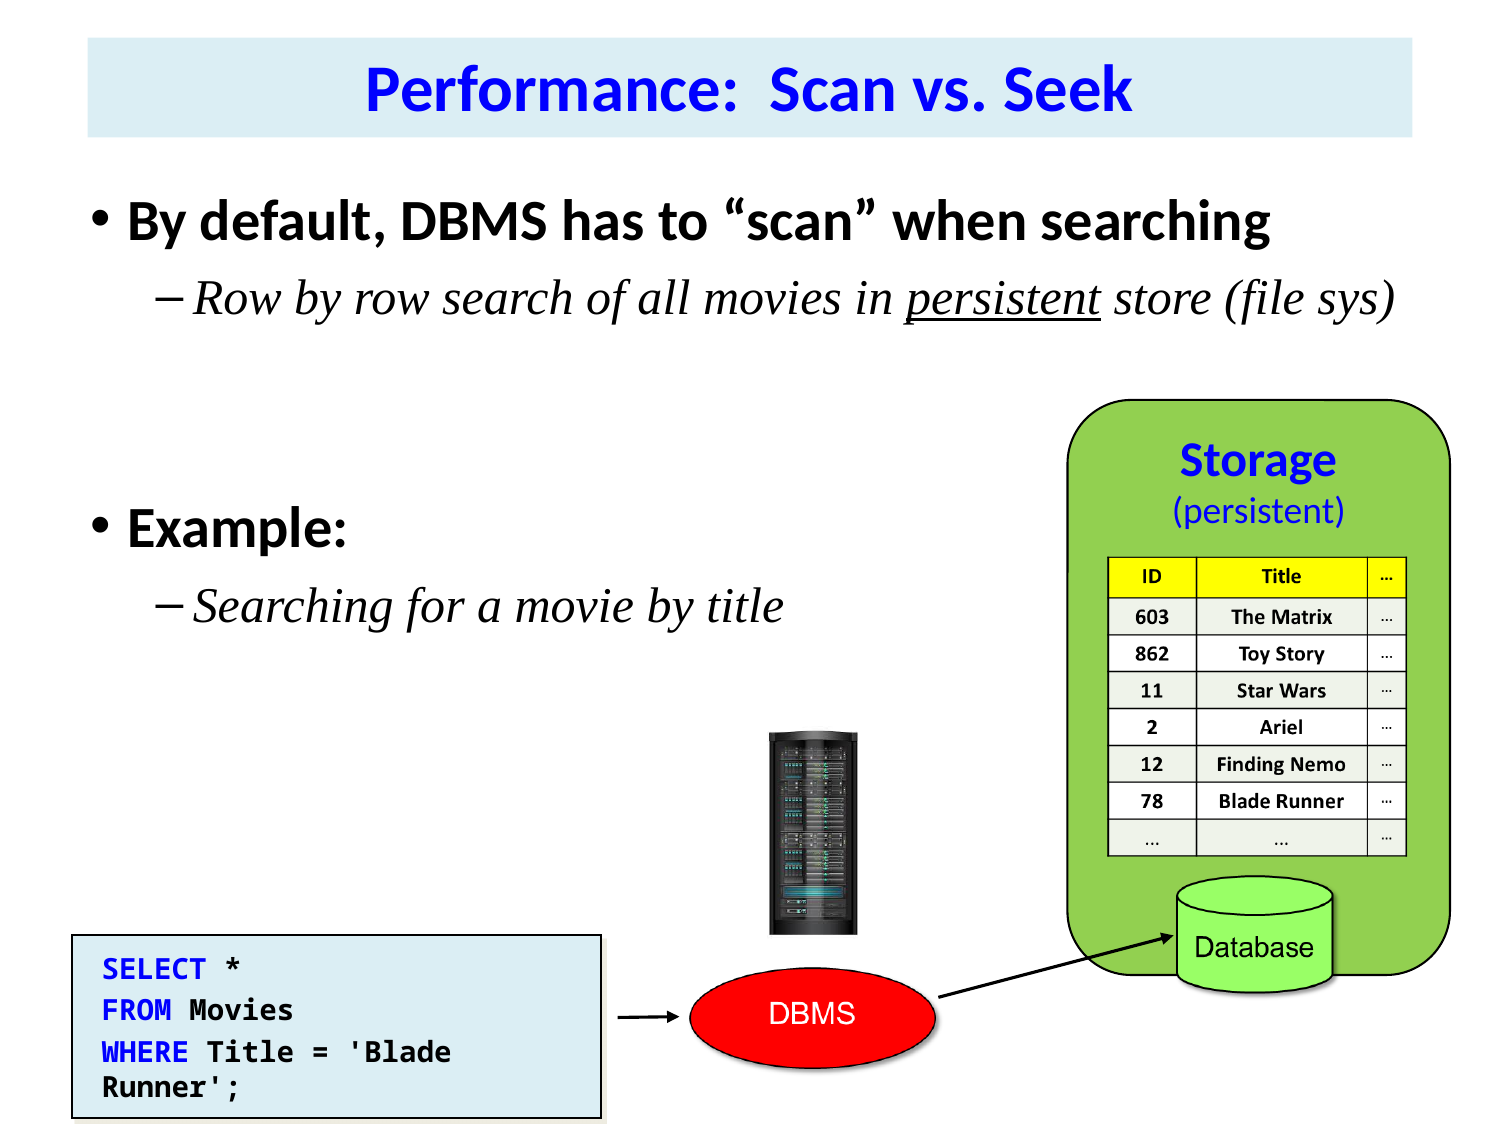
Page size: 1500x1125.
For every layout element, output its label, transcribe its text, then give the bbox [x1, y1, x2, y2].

text_box Performance: Scan vs. Seek [87, 37, 1413, 138]
picture [767, 726, 859, 939]
list By default, DBMS has to “scan” when searching Row by row search of all movies in persistent store (file sys) Example: Searching for a movie by title [75, 174, 1450, 700]
text_box [950, 932, 1168, 995]
picture [1107, 554, 1408, 865]
picture [1173, 872, 1342, 1002]
picture [686, 964, 945, 1078]
text_box SELECT * FROM Movies WHERE Title = 'Blade Runner'; [71, 935, 602, 1118]
text_box Storage (persistent) [1065, 397, 1453, 978]
text_box [617, 1010, 680, 1024]
